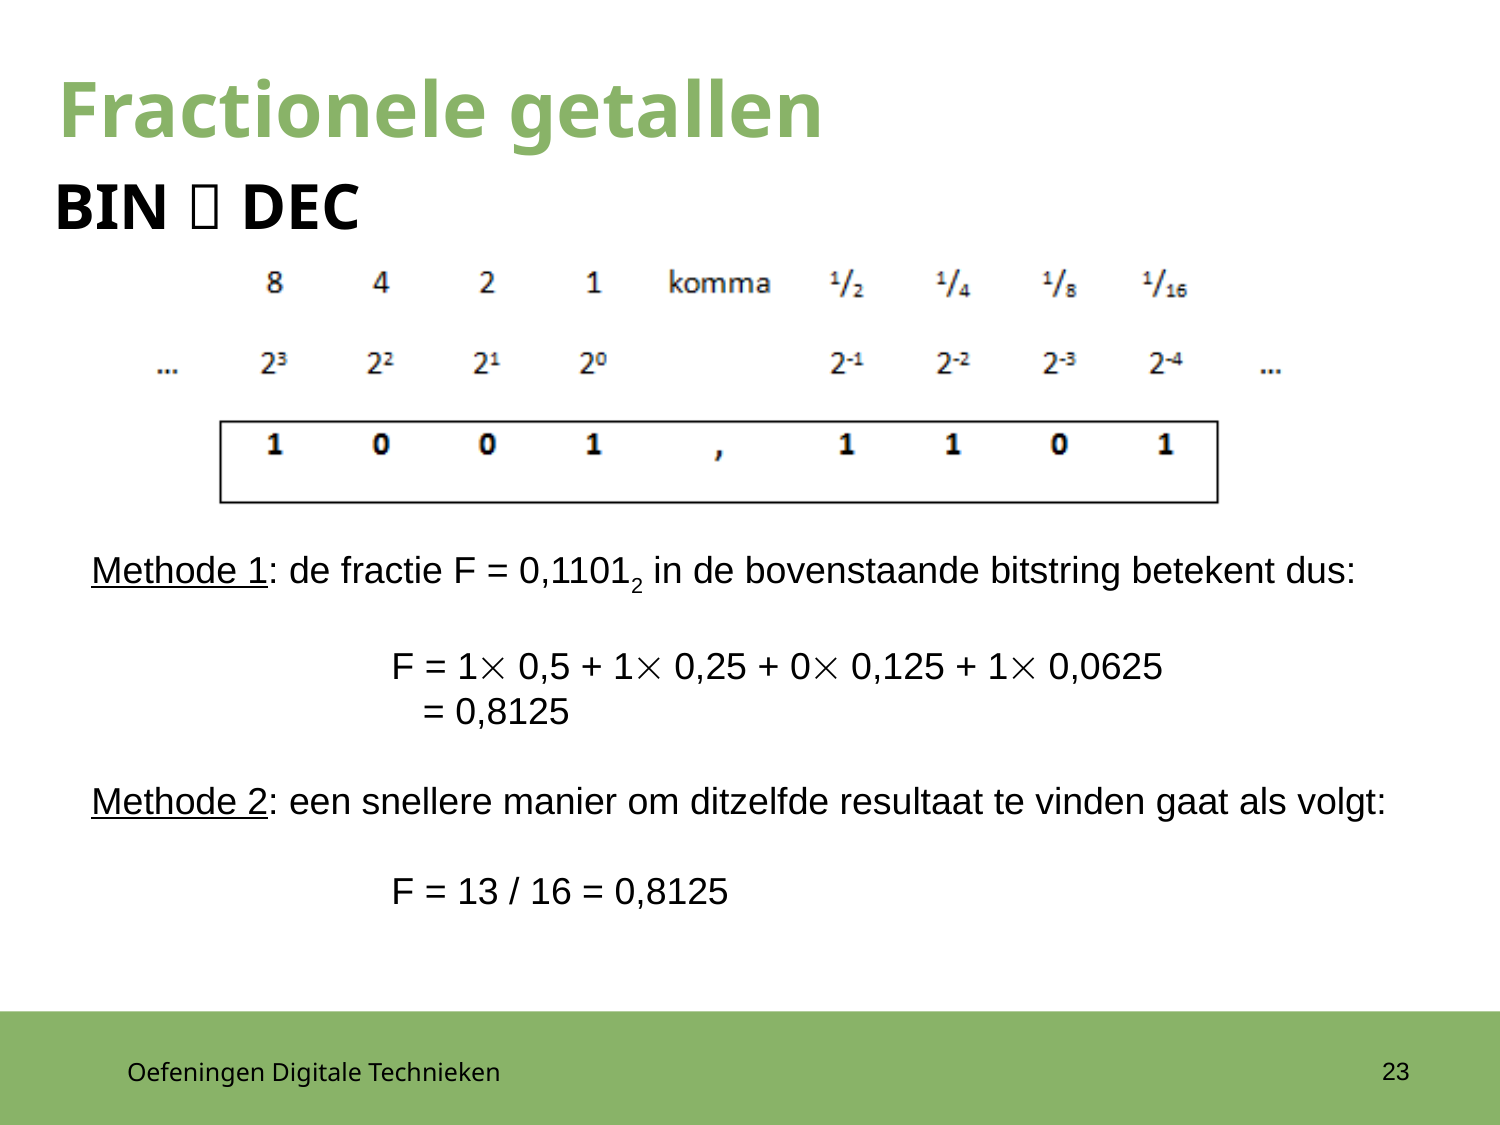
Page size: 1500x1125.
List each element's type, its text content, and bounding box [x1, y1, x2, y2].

text_box Methode 1: de fractie F = 0,11012 in de bovenstaande bitstring betekent dus: F = 1 0,5 + 1 0,25 + 0 0,125 + 1 0,0625 = 0,8125 Methode 2: een snellere manier om ditzelfde resultaat te vinden gaat als volgt: F = 13 / 16 = 0,8125 [76, 538, 1425, 965]
text_box BIN  DEC [38, 159, 377, 249]
picture [135, 255, 1301, 551]
footer Oefeningen Digitale Technieken [112, 1041, 981, 1102]
slide_number 23 [1338, 1040, 1425, 1101]
title Fractionele getallen [42, 68, 1365, 161]
